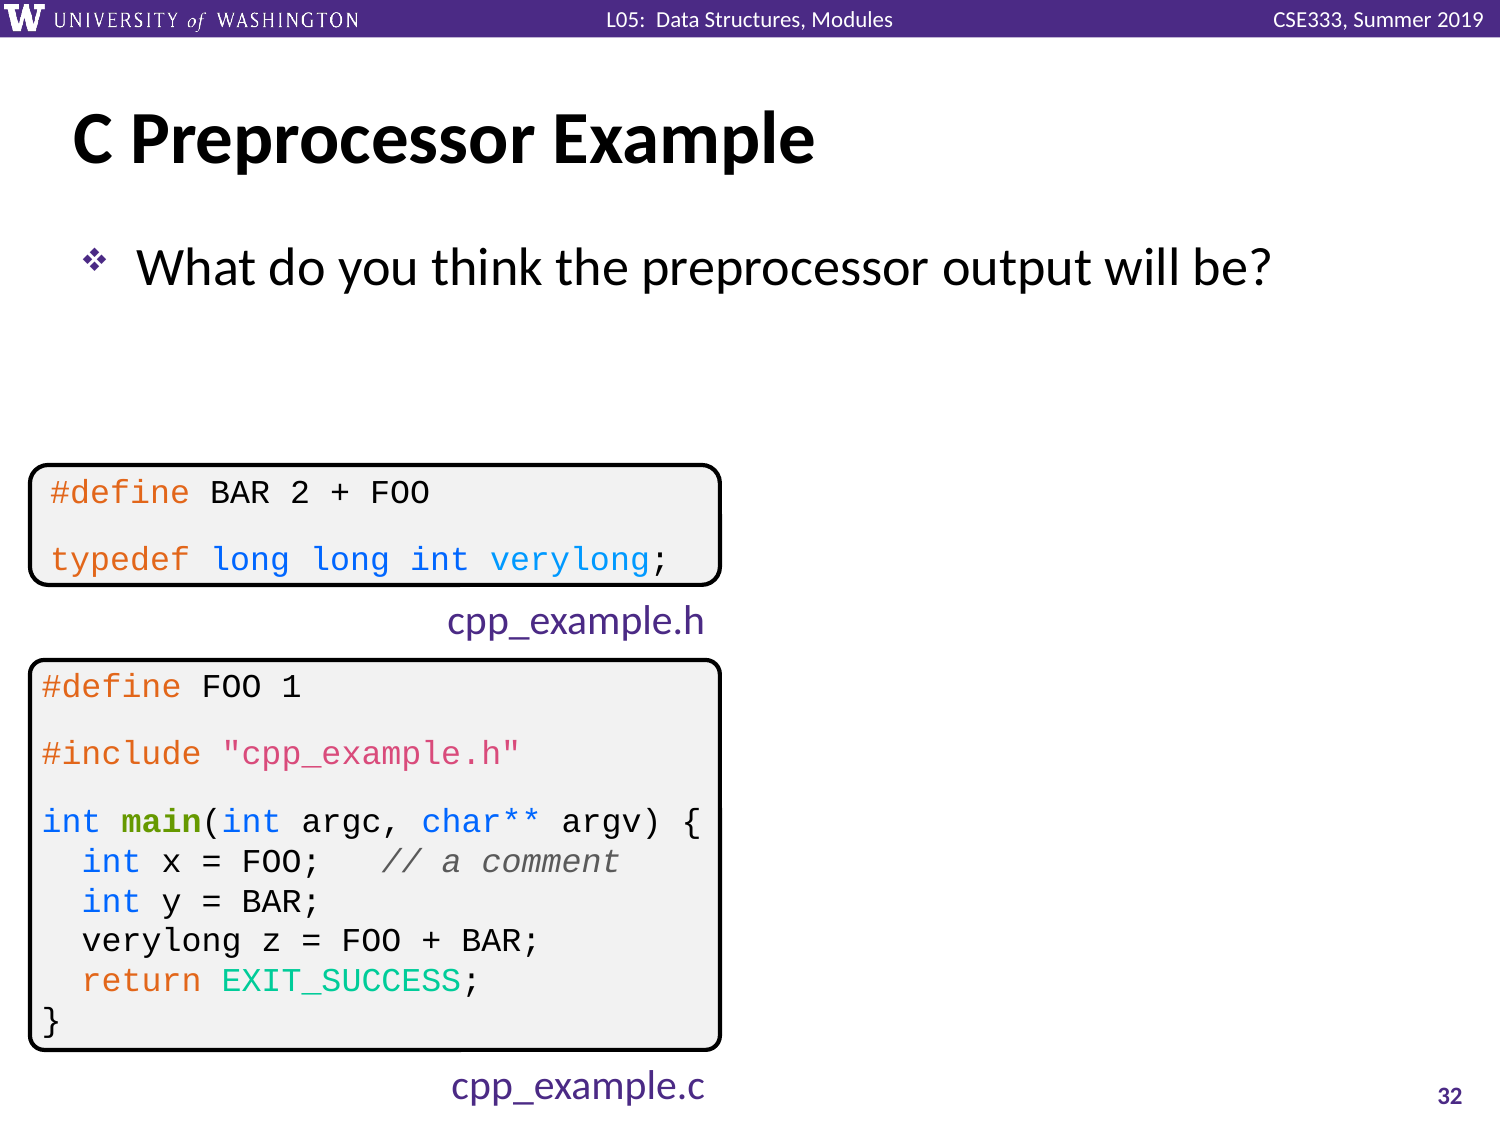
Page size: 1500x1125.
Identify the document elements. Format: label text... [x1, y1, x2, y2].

title C Preprocessor Example [58, 71, 1438, 197]
list What do you think the preprocessor output will be? [64, 223, 1438, 1040]
text_box cpp_example.c [269, 1050, 720, 1115]
text_box #define BAR 2 + FOO typedef long long int verylong; [29, 464, 720, 585]
slide_number 32 [1400, 1065, 1500, 1125]
text_box #define FOO 1 #include "cpp_example.h" int main(int argc, char** argv) { int x = FOO; // a comment int y = BAR; verylong z = FOO + BAR; return EXIT_SUCCESS; } [29, 659, 720, 1050]
text_box cpp_example.h [269, 585, 720, 650]
picture [4, 4, 358, 32]
